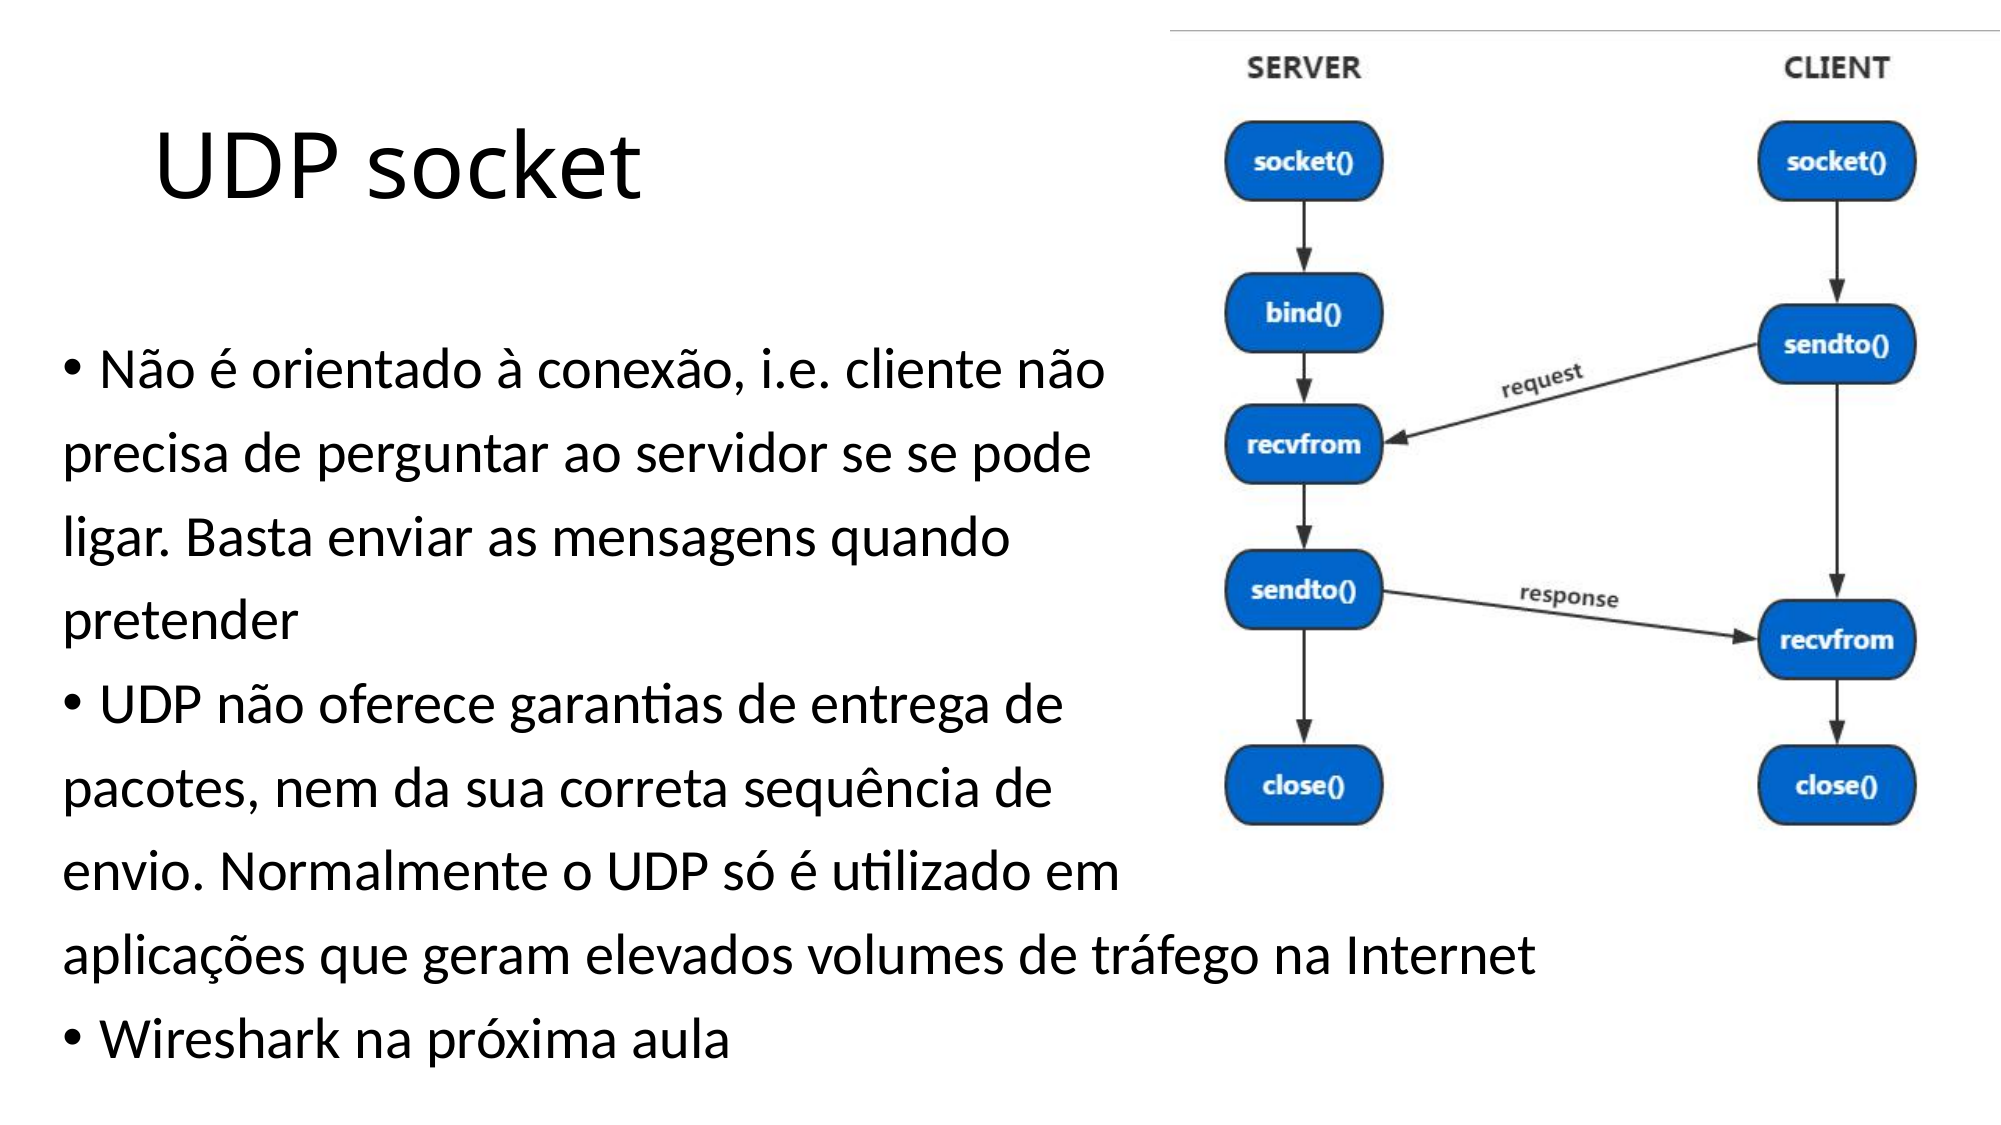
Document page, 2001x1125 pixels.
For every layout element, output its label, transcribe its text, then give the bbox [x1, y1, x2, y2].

list Não é orientado à conexão, i.e. cliente não precisa de perguntar ao servidor se se pode ligar. Basta enviar as mensagens quando pretender UDP não oferece garantias de entrega de pacotes, nem da sua correta sequência de envio. Normalmente o UDP só é utilizado em aplicações que geram elevados volumes de tráfego na Internet Wireshark na próxima aula [47, 240, 1958, 1096]
picture [1170, 30, 2000, 865]
title UDP socket [137, 59, 1170, 240]
